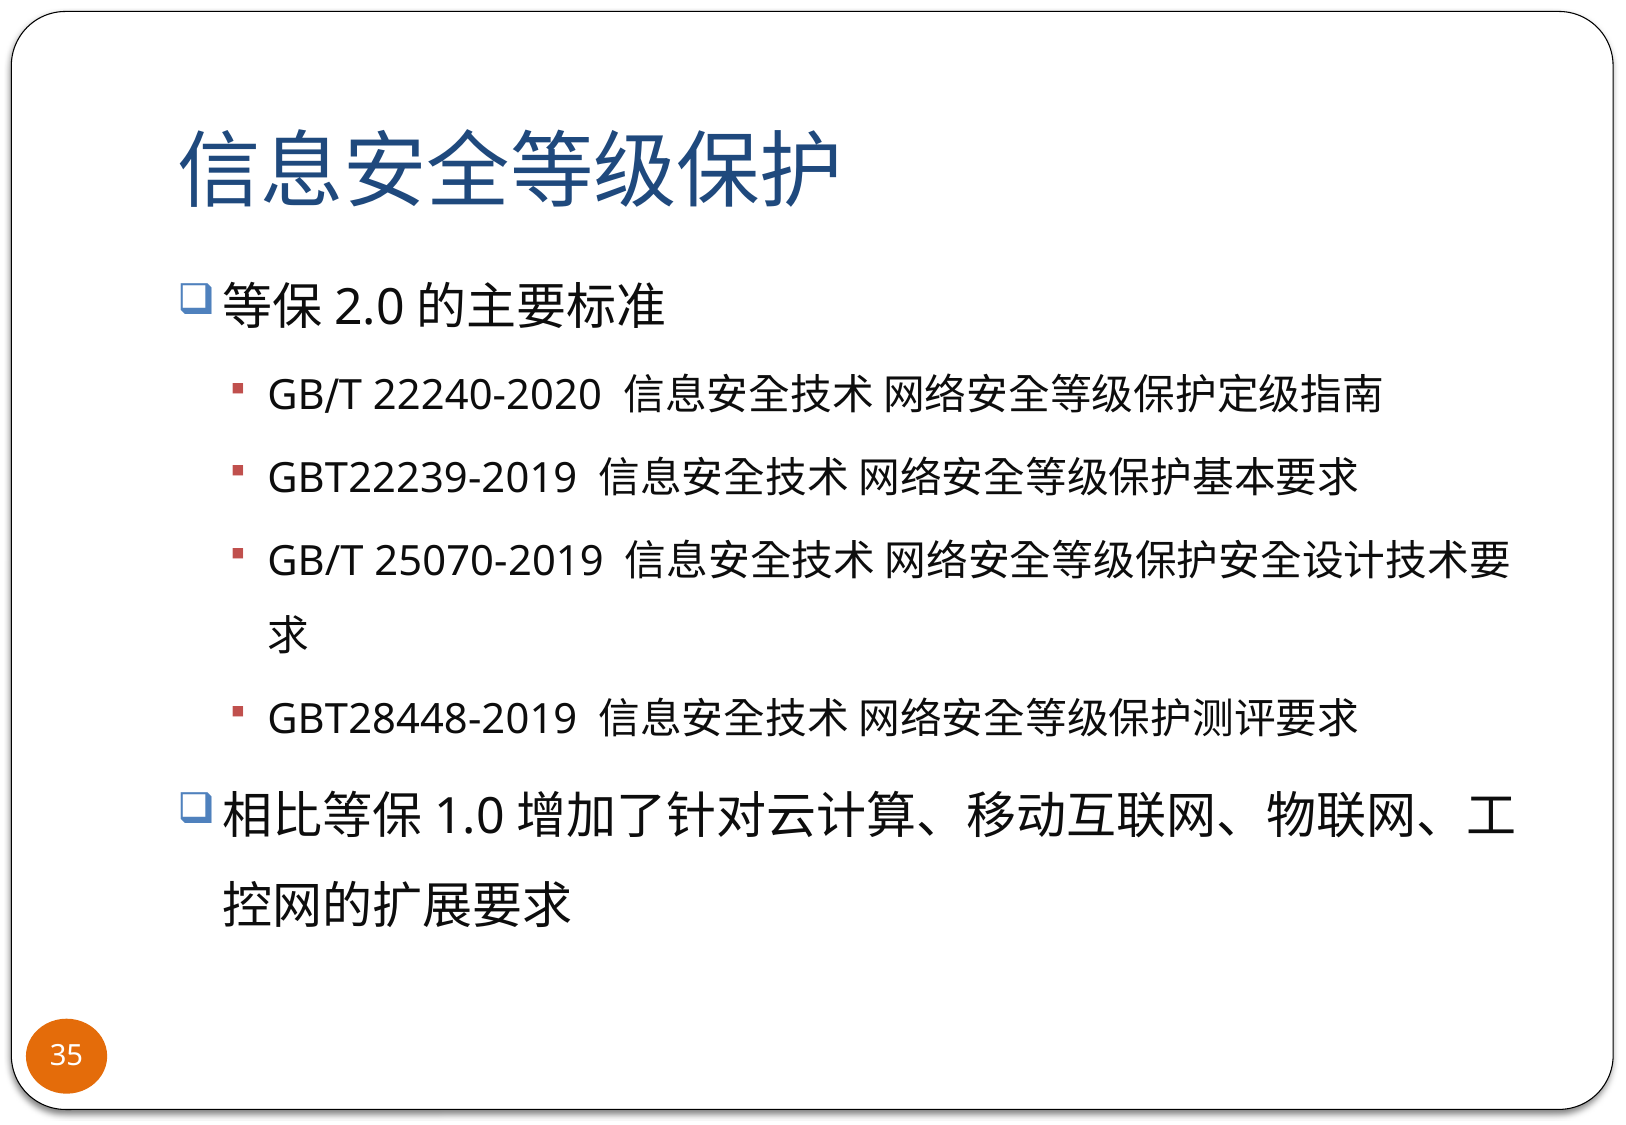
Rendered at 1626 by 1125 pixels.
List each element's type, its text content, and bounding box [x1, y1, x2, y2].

list 等保2.0的主要标准 GB∕T 22240-2020 信息安全技术 网络安全等级保护定级指南 GBT22239-2019 信息安全技术 网络安全等级保护基本要求 GB/T 25070-2019 信息安全技术 网络安全等级保护安全设计技术要求 GBT28448-2019 信息安全技术 网络安全等级保护测评要求 相比等保1.0增加了针对云计算、移动互联网、物联网、工控网的扩展要求 [162, 237, 1544, 988]
slide_number 35 [25, 1018, 108, 1094]
title 信息安全等级保护 [162, 45, 1544, 233]
